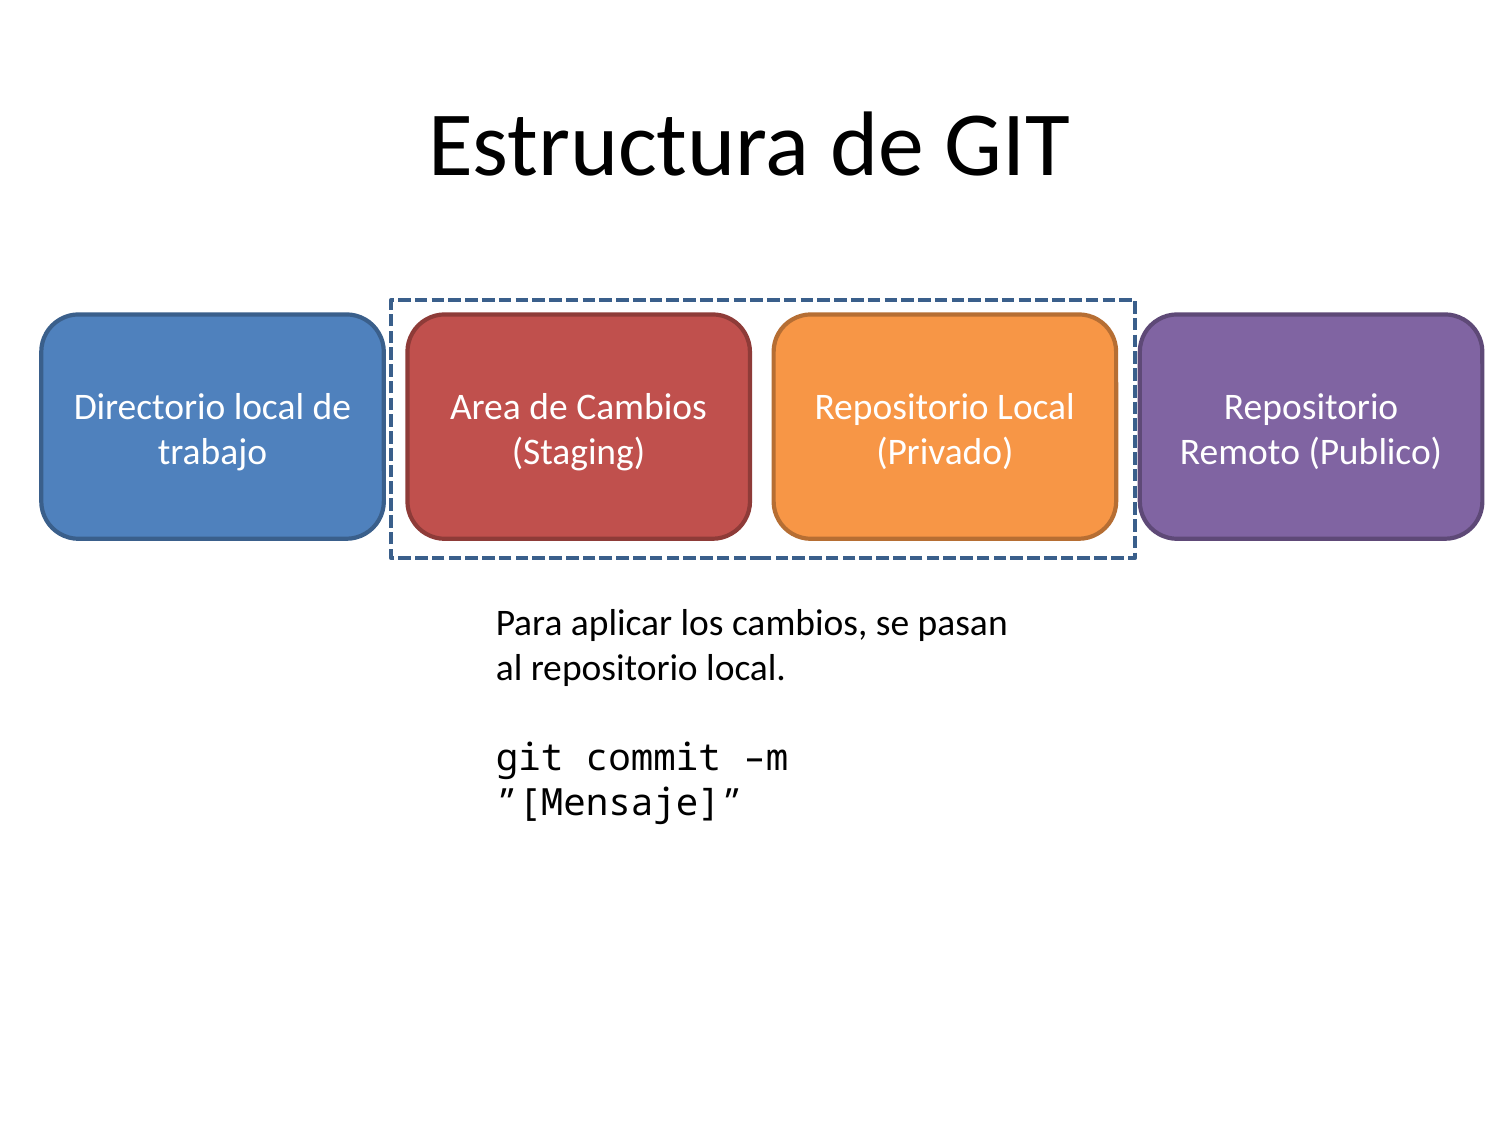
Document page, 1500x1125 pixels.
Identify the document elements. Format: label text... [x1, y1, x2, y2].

title Estructura de GIT [75, 45, 1425, 233]
text_box Repositorio Remoto (Publico) [1137, 312, 1485, 541]
text_box [389, 298, 1137, 560]
text_box Para aplicar los cambios, se pasan al repositorio local. git commit –m ”[Mensaje]” [481, 590, 1054, 831]
text_box Directorio local de trabajo [39, 312, 386, 541]
